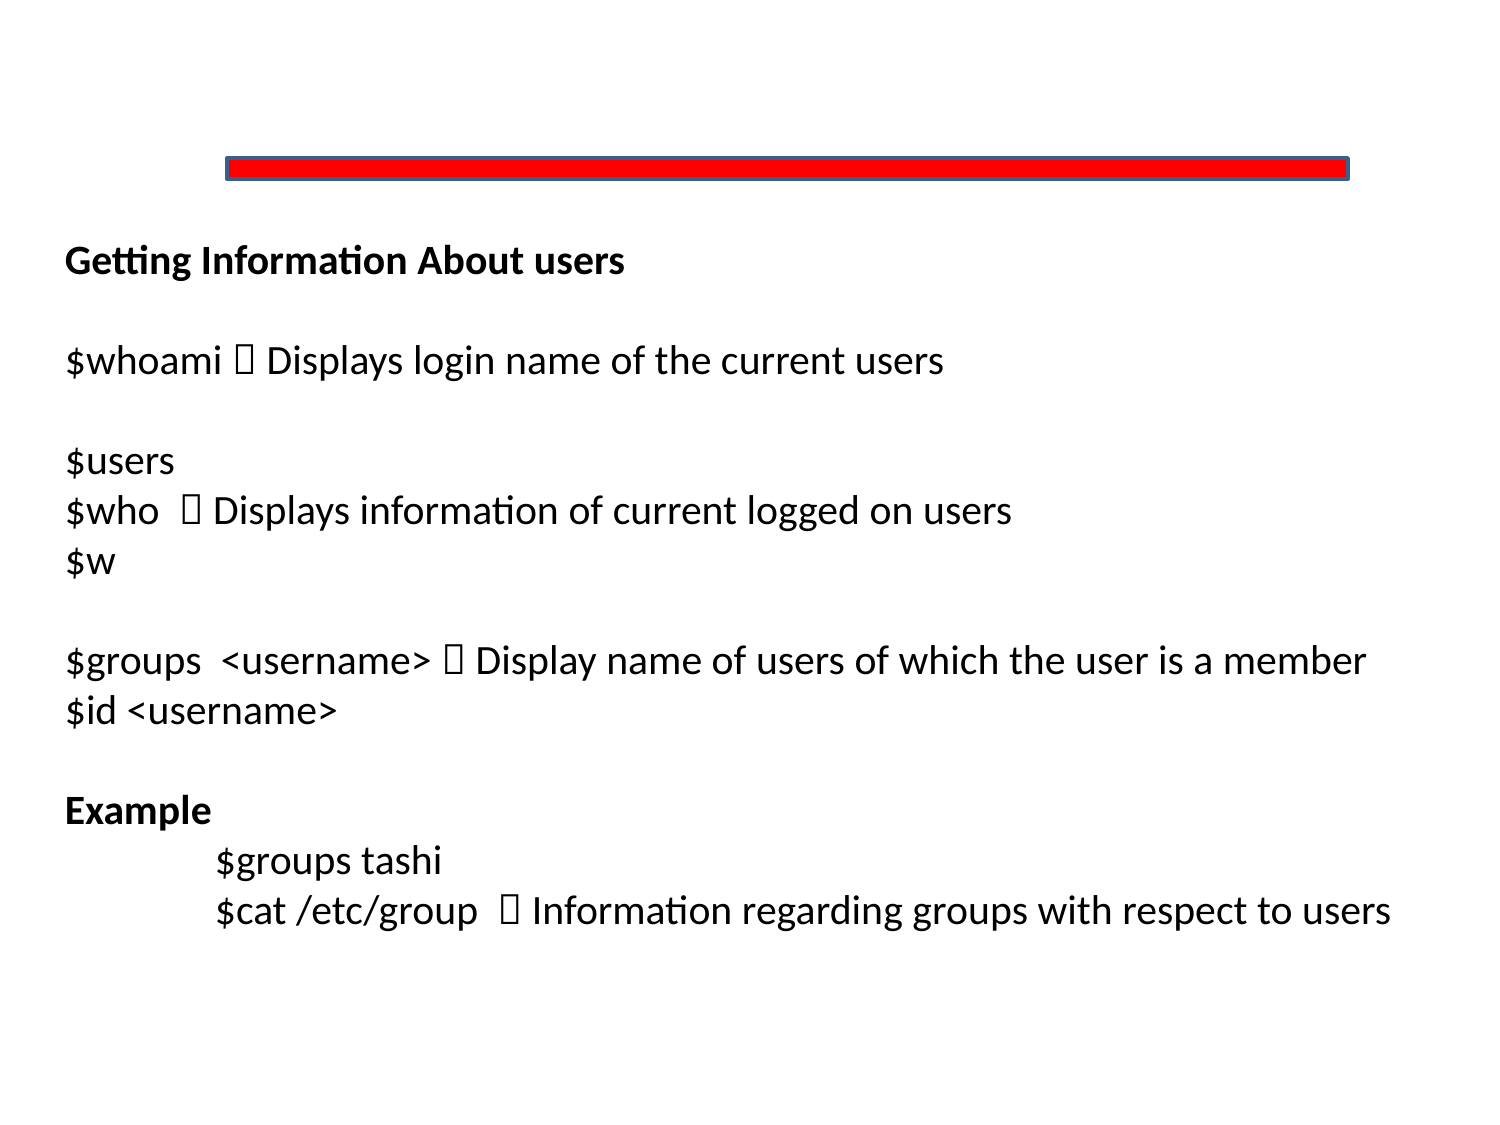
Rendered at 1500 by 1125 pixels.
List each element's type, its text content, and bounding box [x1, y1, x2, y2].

text_box Getting Information About users $whoami  Displays login name of the current users $users $who  Displays information of current logged on users $w $groups <username>  Display name of users of which the user is a member $id <username> Example $groups tashi $cat /etc/group  Information regarding groups with respect to users [50, 225, 1425, 941]
text_box [225, 156, 1350, 181]
